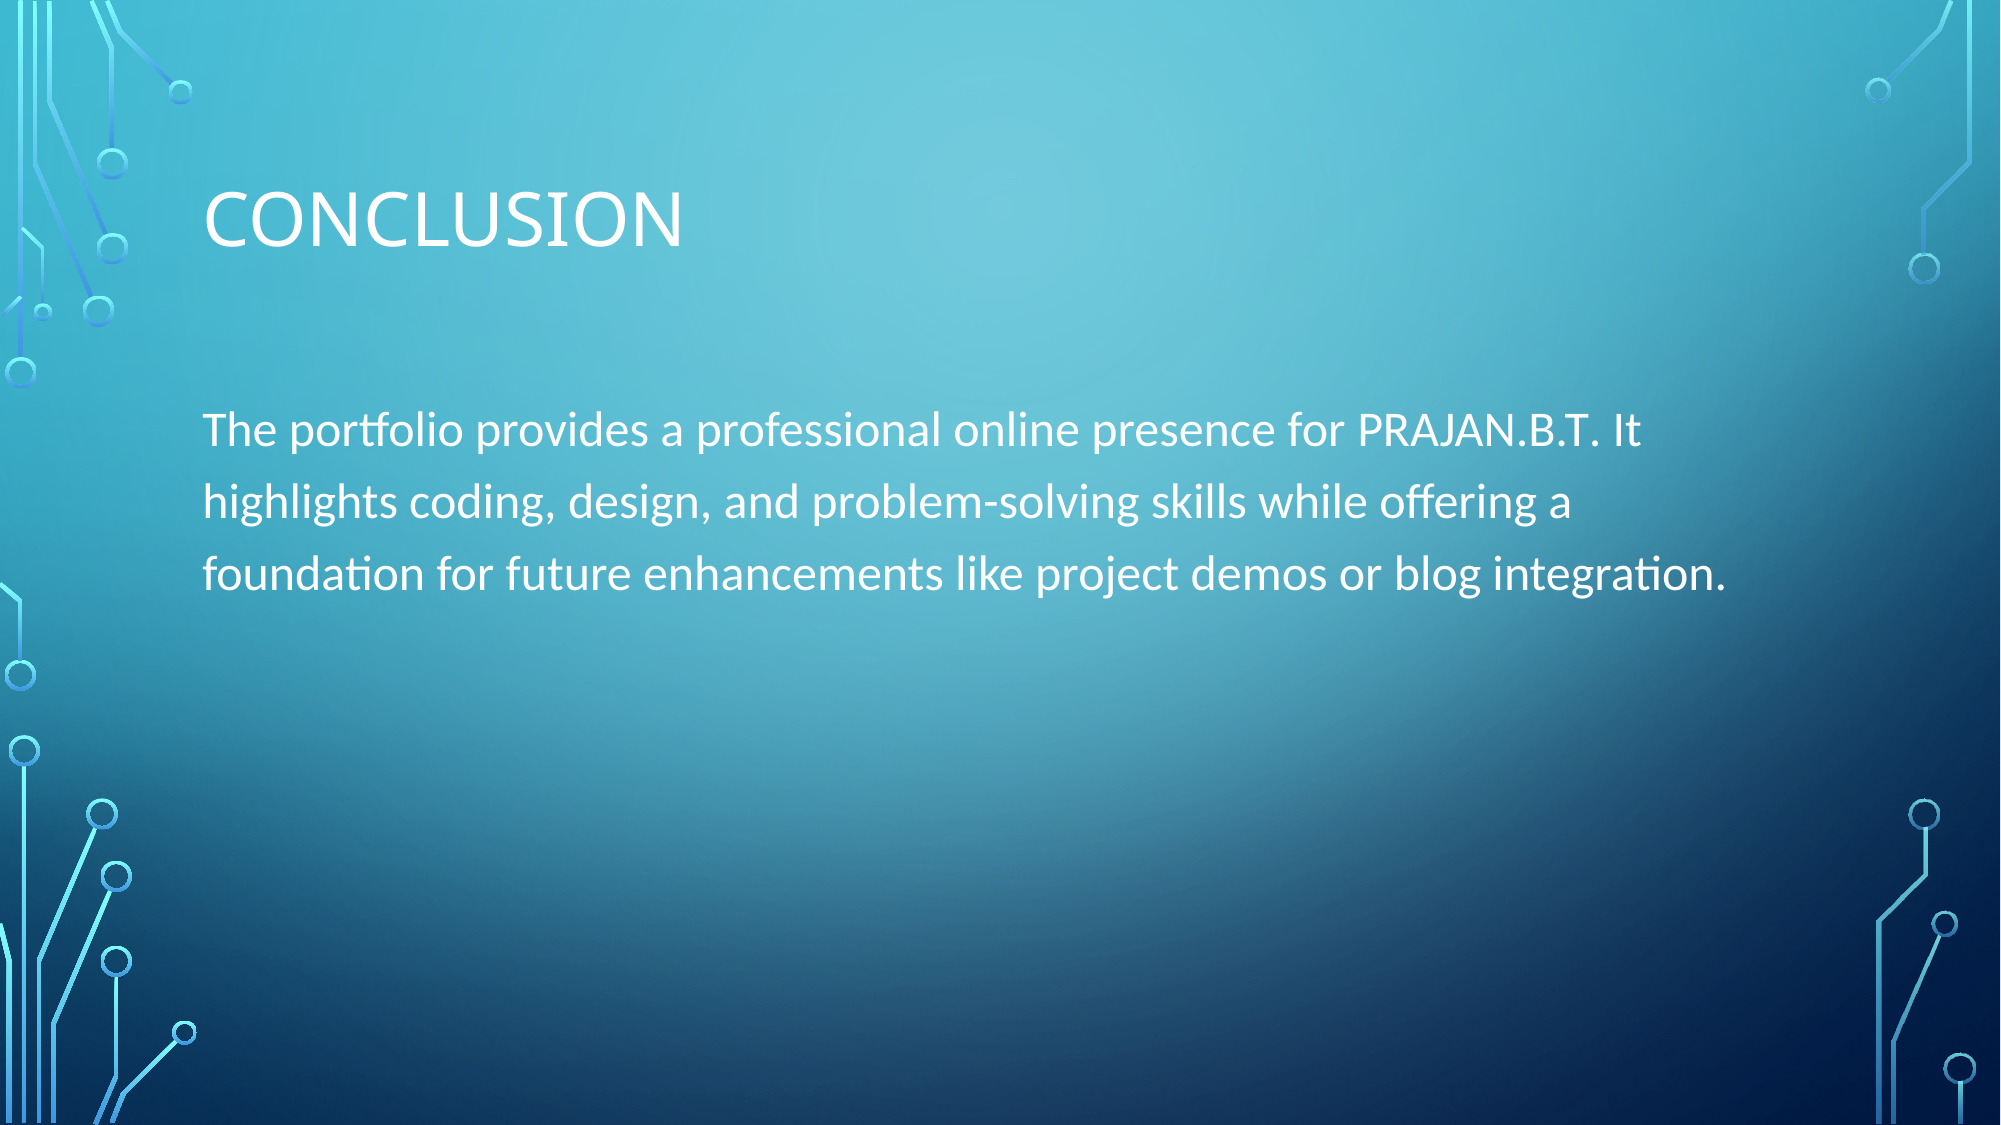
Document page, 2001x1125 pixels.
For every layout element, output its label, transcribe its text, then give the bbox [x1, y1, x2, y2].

title Conclusion [187, 101, 1813, 344]
list The portfolio provides a professional online presence for PRAJAN.B.T. It highlights coding, design, and problem-solving skills while offering a foundation for future enhancements like project demos or blog integration. [187, 369, 1813, 1037]
